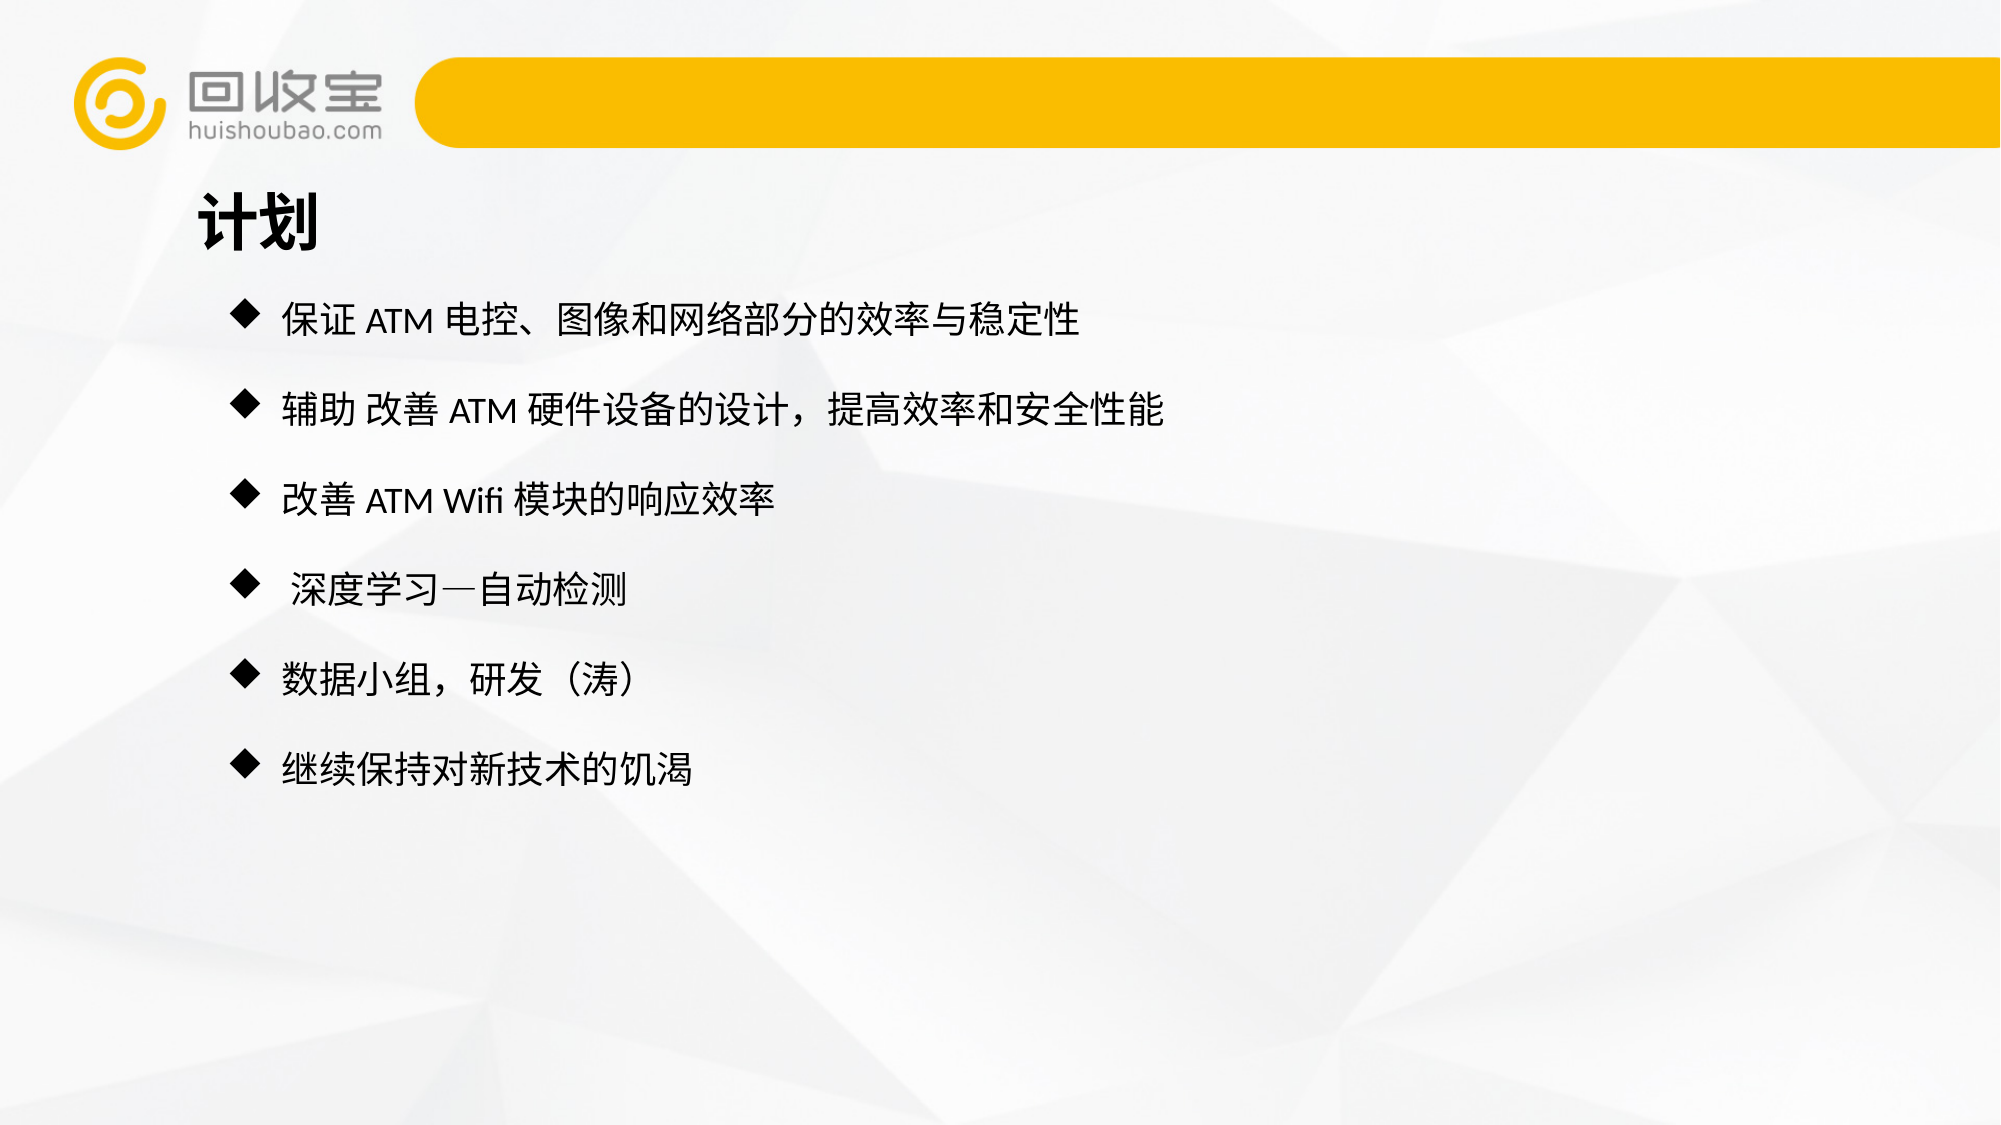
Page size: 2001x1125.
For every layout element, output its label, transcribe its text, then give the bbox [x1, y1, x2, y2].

text_box 计划 [181, 175, 353, 266]
picture [0, 0, 2001, 1125]
text_box 保证ATM电控、图像和网络部分的效率与稳定性 辅助 改善ATM硬件设备的设计，提高效率和安全性能 改善ATM Wifi模块的响应效率 深度学习—自动检测 数据小组，研发（涛） 继续保持对新技术的饥渴 [211, 288, 1287, 799]
